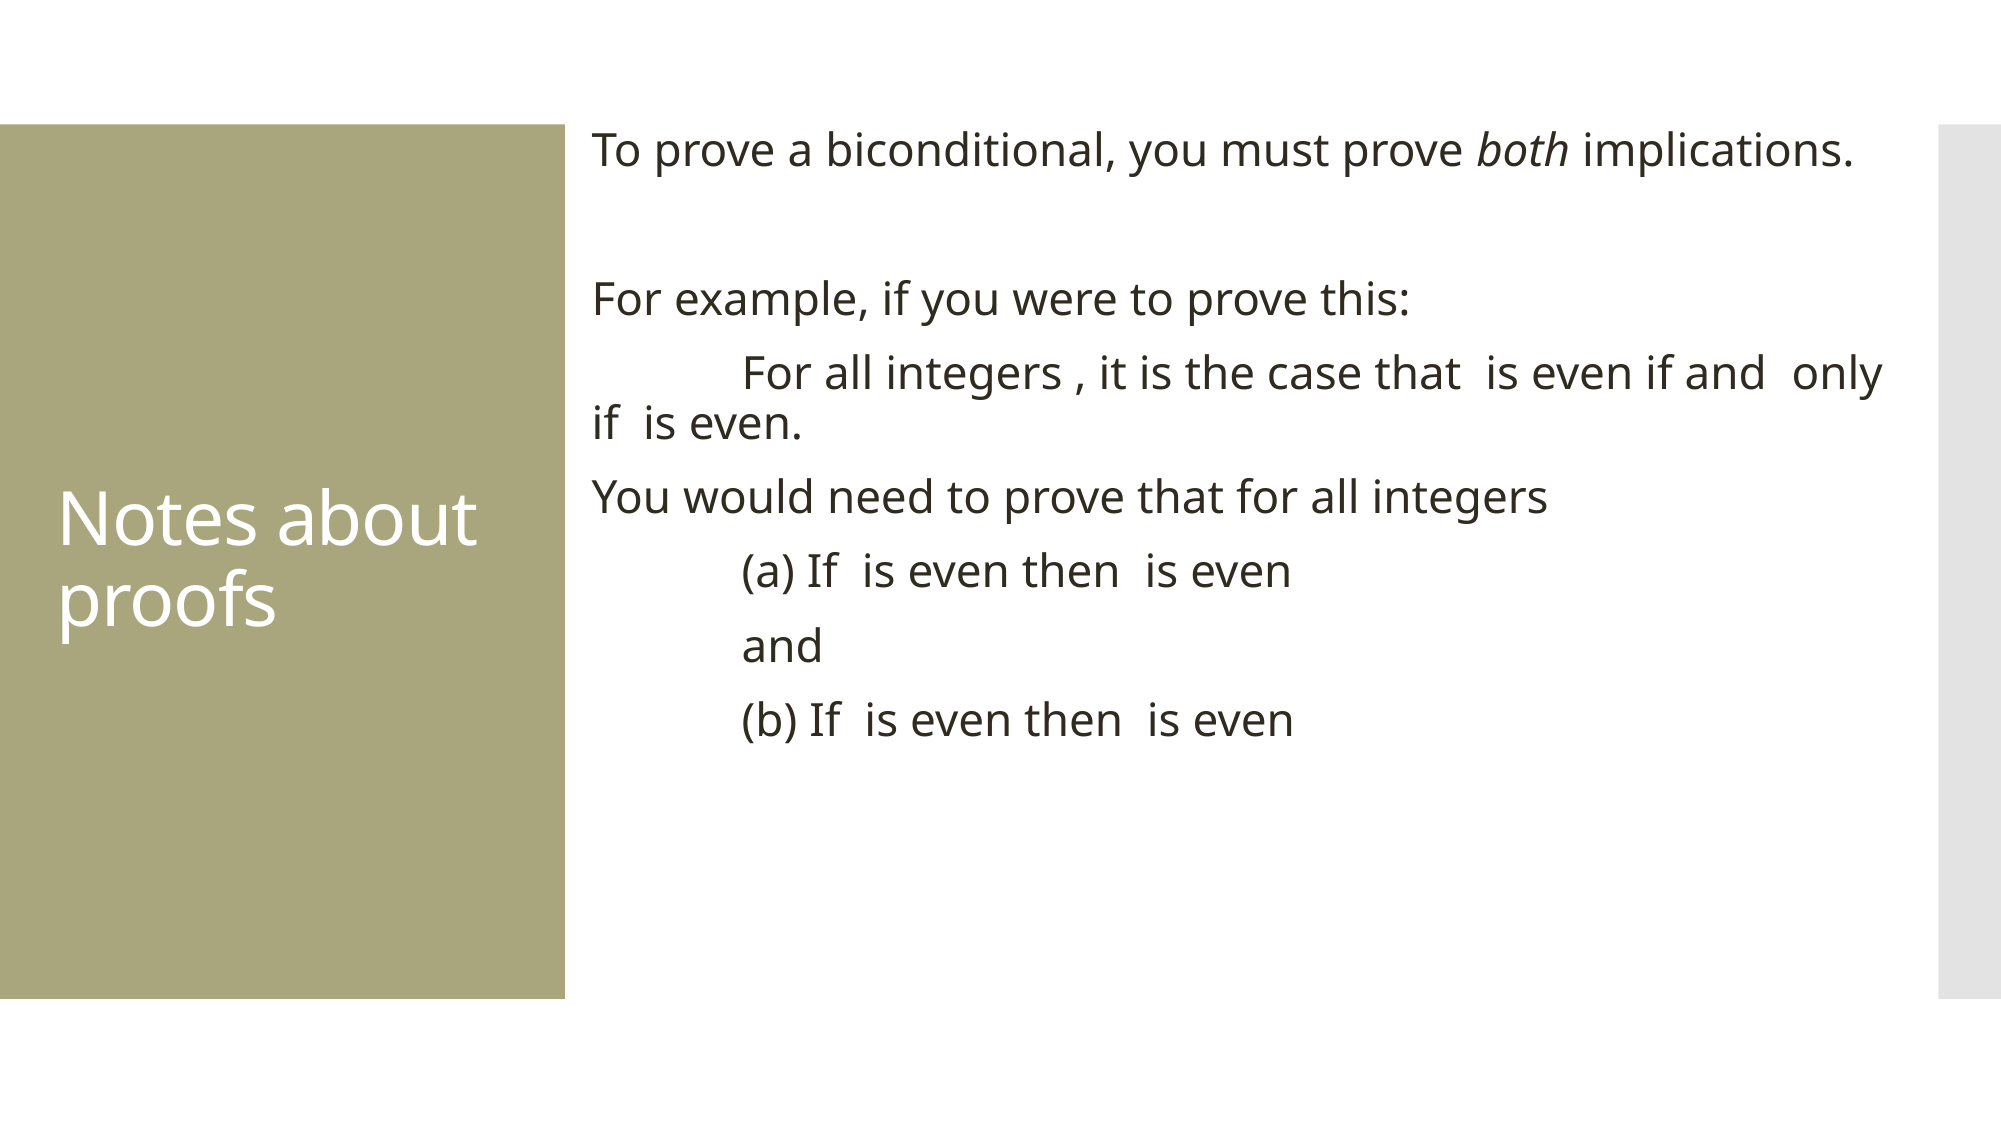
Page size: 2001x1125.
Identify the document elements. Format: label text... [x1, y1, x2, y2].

title Notes about proofs [41, 184, 525, 940]
